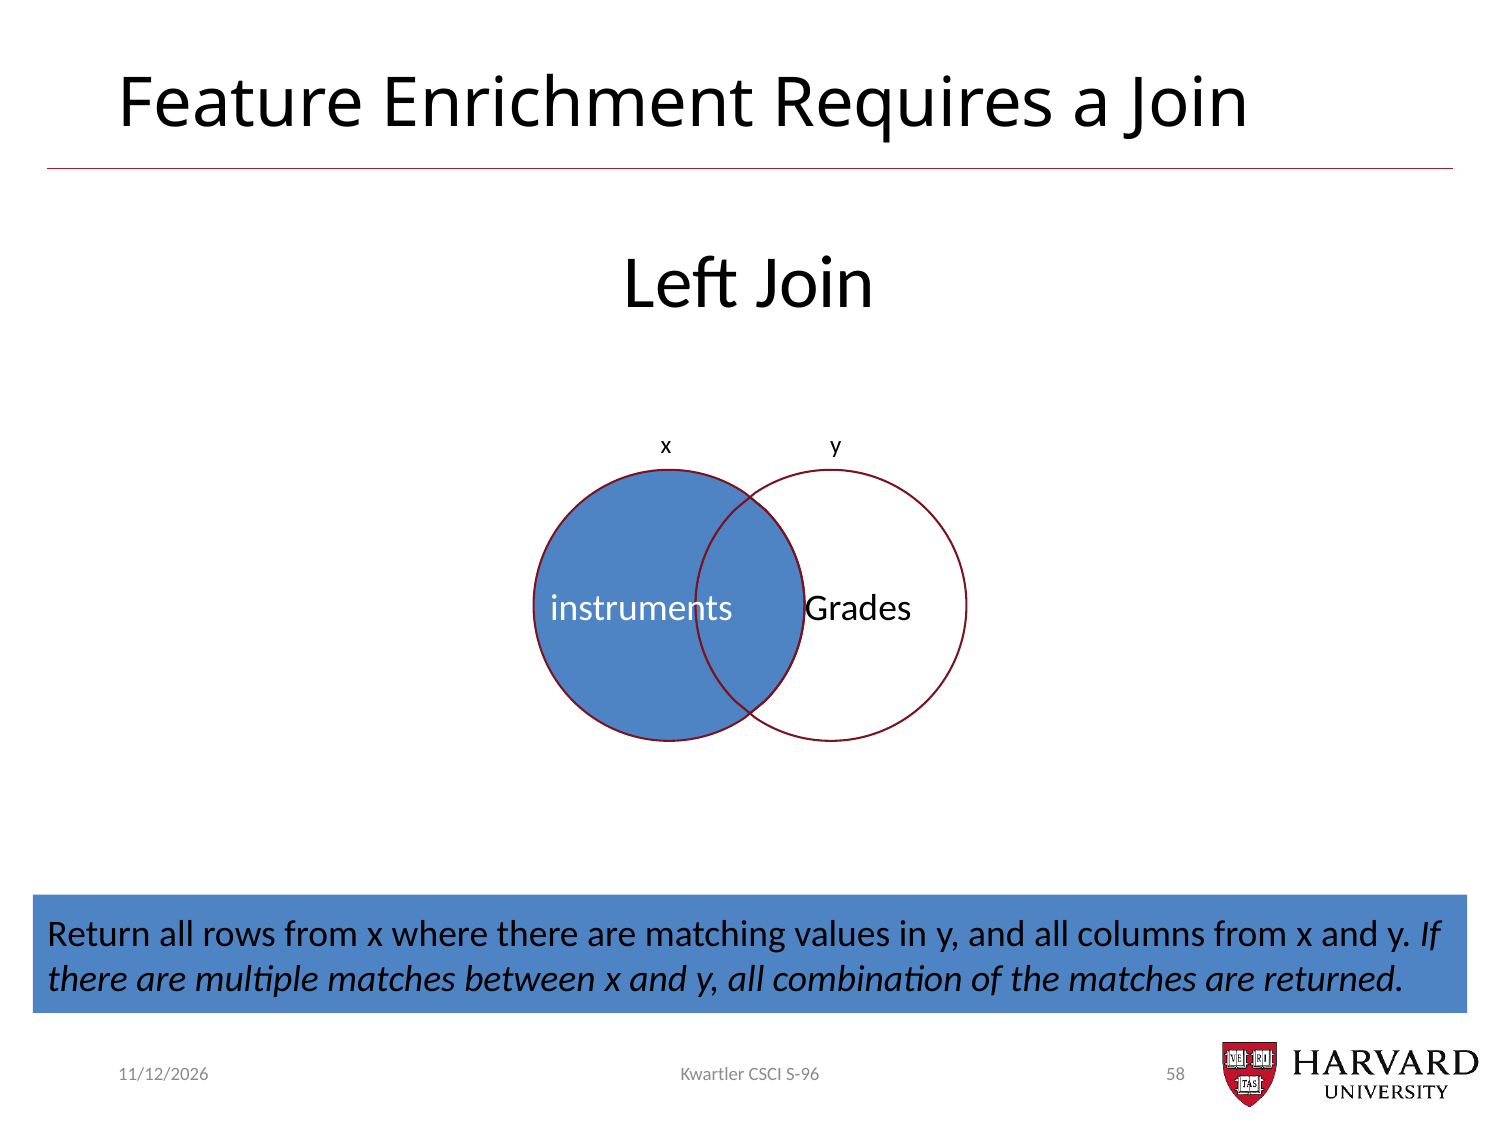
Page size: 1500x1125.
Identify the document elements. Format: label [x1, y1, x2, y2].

title [103, 59, 1397, 157]
slide_number [1059, 1042, 1200, 1103]
text_box [609, 224, 891, 330]
footer [496, 1042, 1004, 1103]
picture [1200, 1024, 1500, 1125]
text_box [533, 421, 967, 741]
text_box [32, 894, 1468, 1014]
slide_number [103, 1042, 441, 1103]
